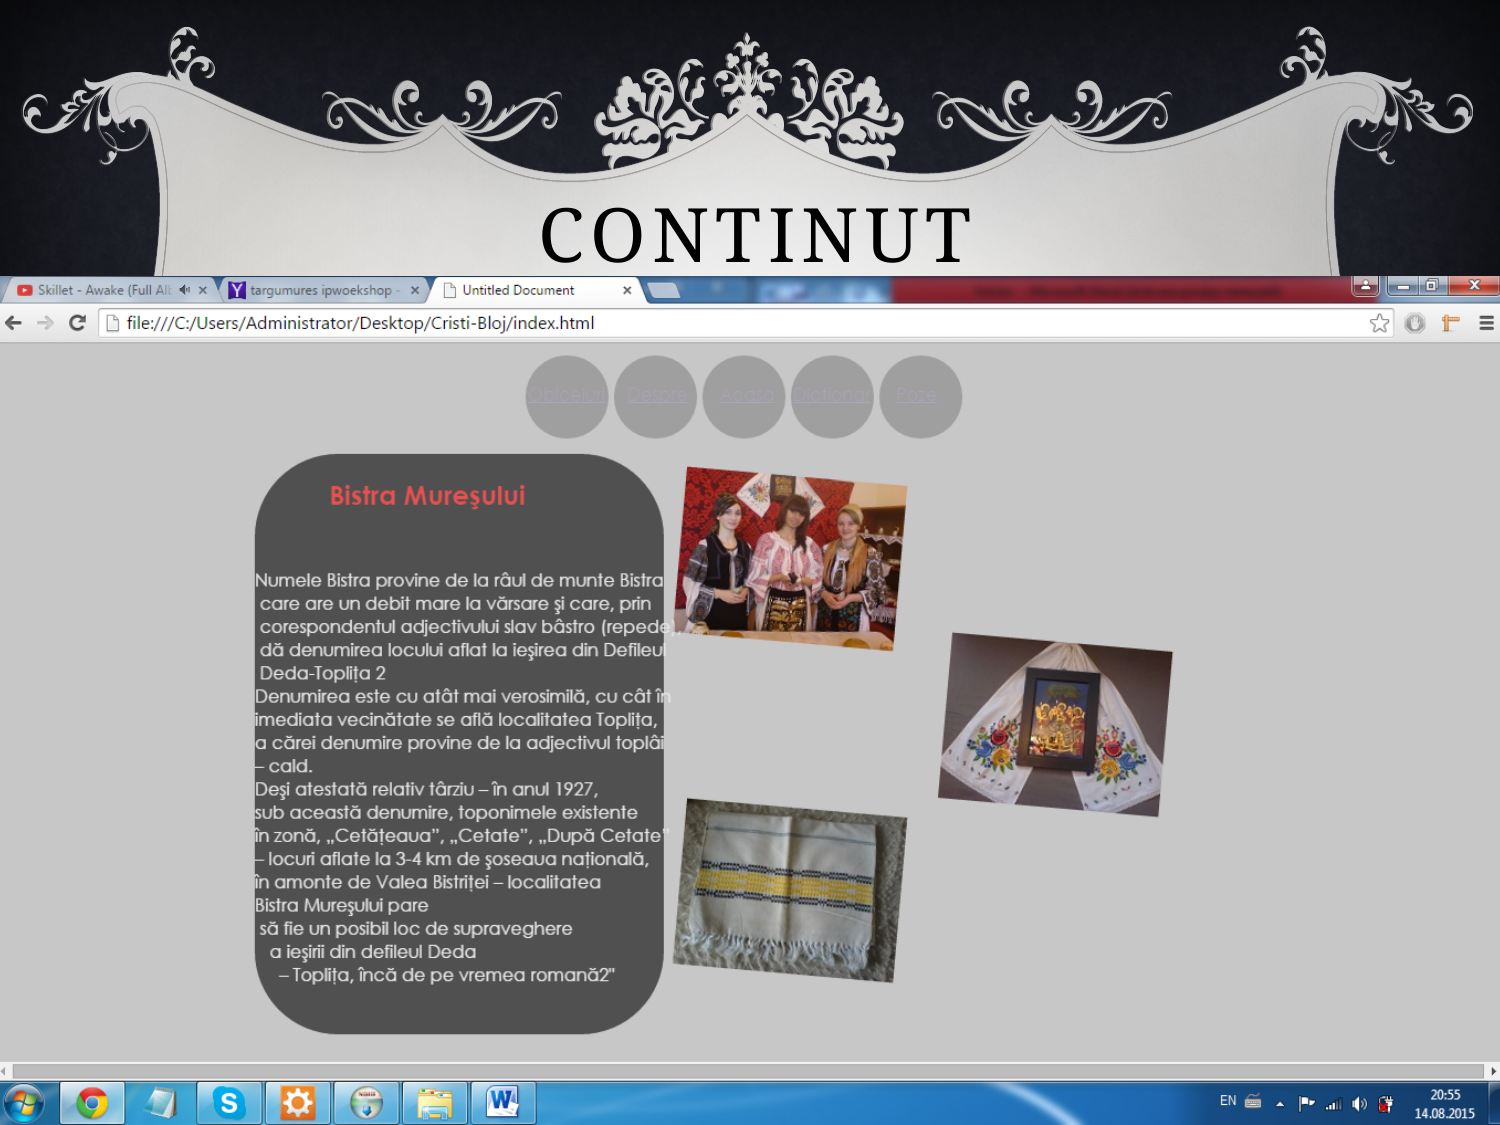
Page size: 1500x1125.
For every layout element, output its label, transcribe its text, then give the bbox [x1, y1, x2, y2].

picture [0, 275, 1500, 1125]
picture [0, 0, 1500, 265]
title Continut [230, 172, 1281, 275]
